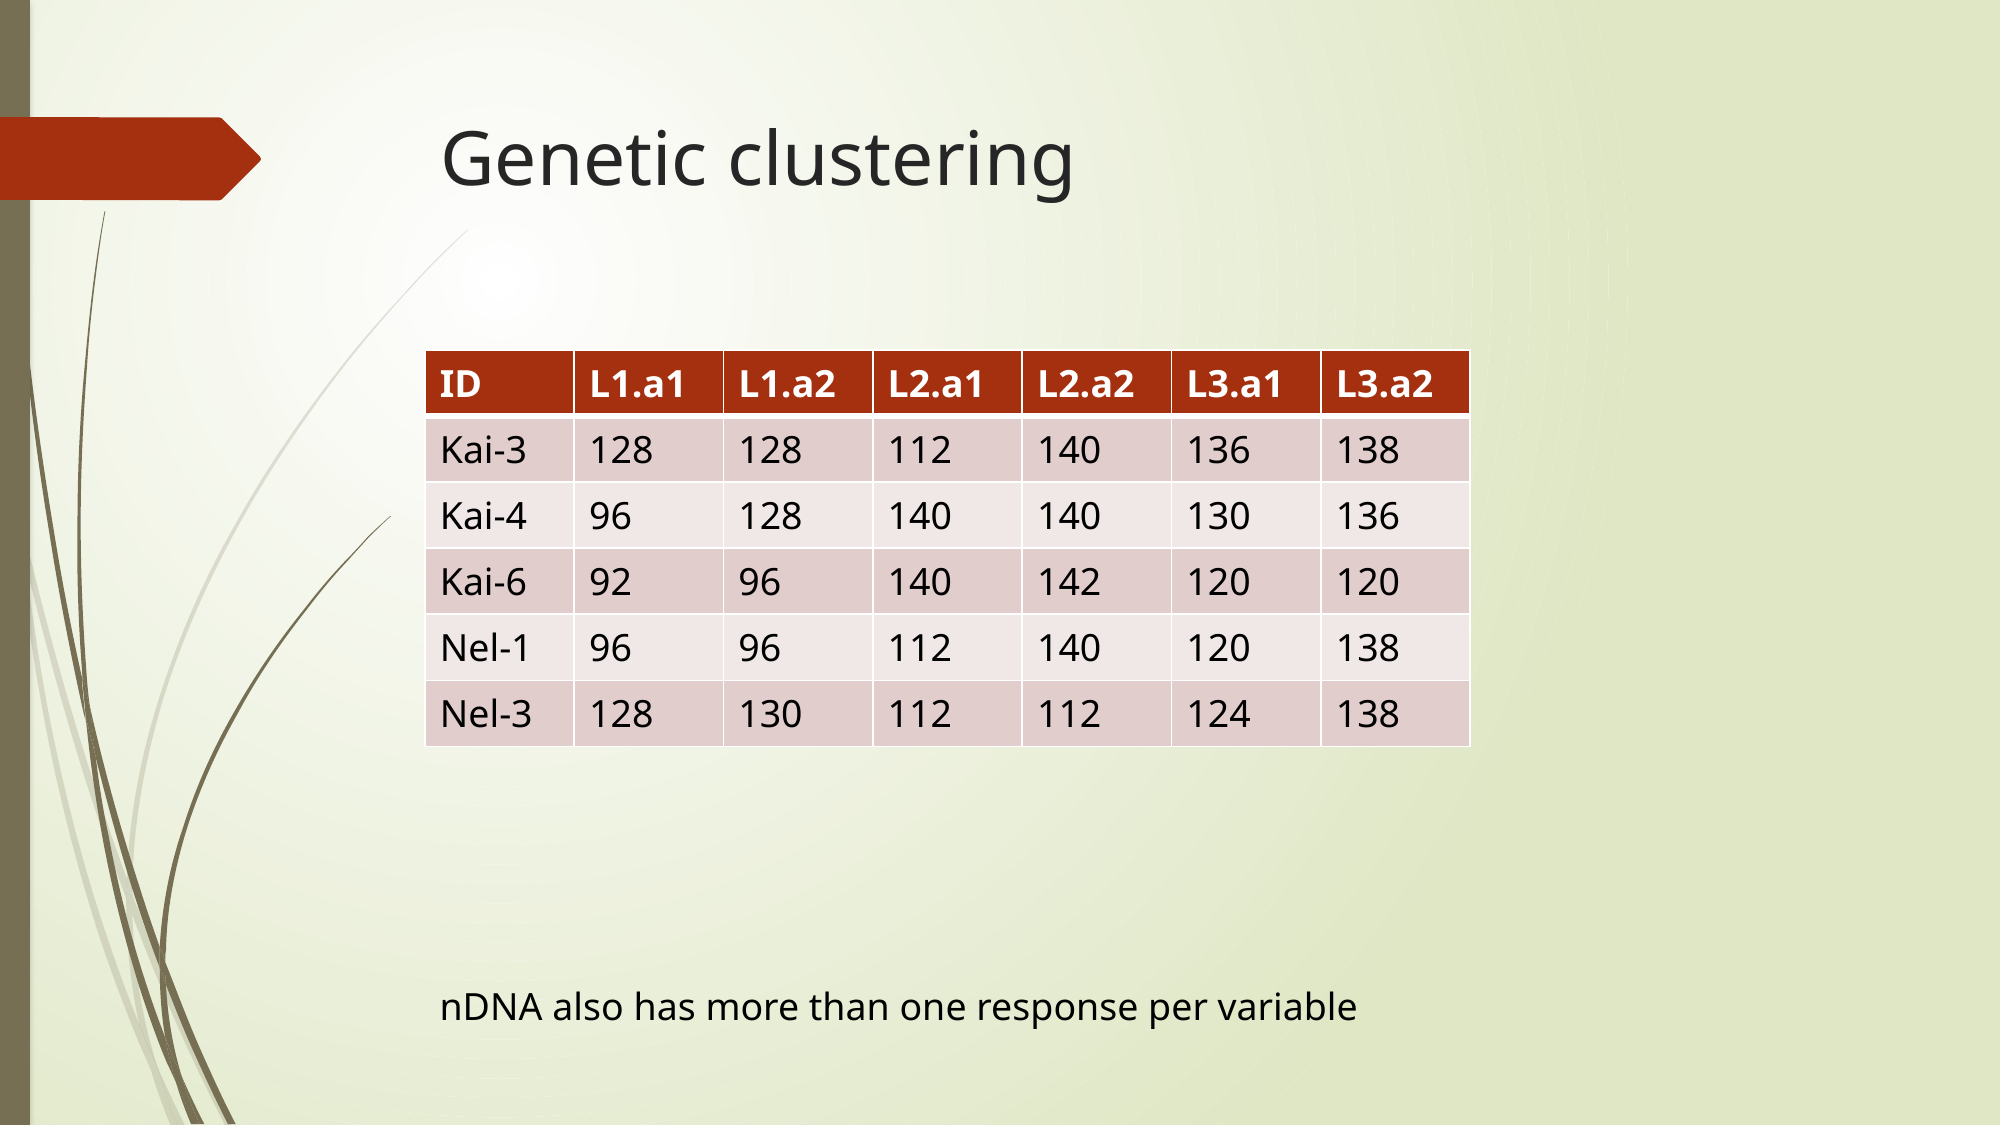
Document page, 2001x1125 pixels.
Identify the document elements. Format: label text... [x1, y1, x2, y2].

table_cell 138 [1322, 615, 1469, 680]
table_cell Kai-6 [426, 549, 573, 613]
table_header L1.a2 [724, 351, 872, 413]
table_cell 138 [1322, 681, 1469, 746]
table_cell 140 [1023, 419, 1171, 481]
table_cell 120 [1172, 615, 1320, 680]
table_cell 130 [724, 681, 872, 746]
table_cell 128 [724, 419, 872, 481]
table_cell 96 [575, 483, 723, 547]
table_cell 136 [1172, 419, 1320, 481]
table_cell Kai-4 [426, 483, 573, 547]
table_header ID [426, 351, 573, 413]
table_cell 112 [874, 681, 1021, 746]
table_cell 120 [1172, 549, 1320, 613]
table_cell 136 [1322, 483, 1469, 547]
table_cell 124 [1172, 681, 1320, 746]
table_cell Nel-3 [426, 681, 573, 746]
table_header L3.a1 [1172, 351, 1320, 413]
table_cell 140 [874, 549, 1021, 613]
table_cell 128 [724, 483, 872, 547]
table_cell 140 [1023, 483, 1171, 547]
table_cell 96 [724, 615, 872, 680]
table_cell 120 [1322, 549, 1469, 613]
table_cell 96 [575, 615, 723, 680]
text_box nDNA also has more than one response per variable [424, 975, 1869, 1036]
table_cell Kai-3 [426, 419, 573, 481]
table_cell 142 [1023, 549, 1171, 613]
title Genetic clustering [425, 102, 1888, 313]
table_cell 112 [874, 419, 1021, 481]
table_cell 140 [874, 483, 1021, 547]
table_cell 140 [1023, 615, 1171, 680]
table_cell Nel-1 [426, 615, 573, 680]
table_header L2.a1 [874, 351, 1021, 413]
table_header L1.a1 [575, 351, 723, 413]
table_cell 112 [874, 615, 1021, 680]
table_header L2.a2 [1023, 351, 1171, 413]
table_header L3.a2 [1322, 351, 1469, 413]
table_cell 128 [575, 419, 723, 481]
table_cell 92 [575, 549, 723, 613]
table_cell 96 [724, 549, 872, 613]
table_cell 138 [1322, 419, 1469, 481]
table_cell 128 [575, 681, 723, 746]
table_cell 130 [1172, 483, 1320, 547]
table_cell 112 [1023, 681, 1171, 746]
